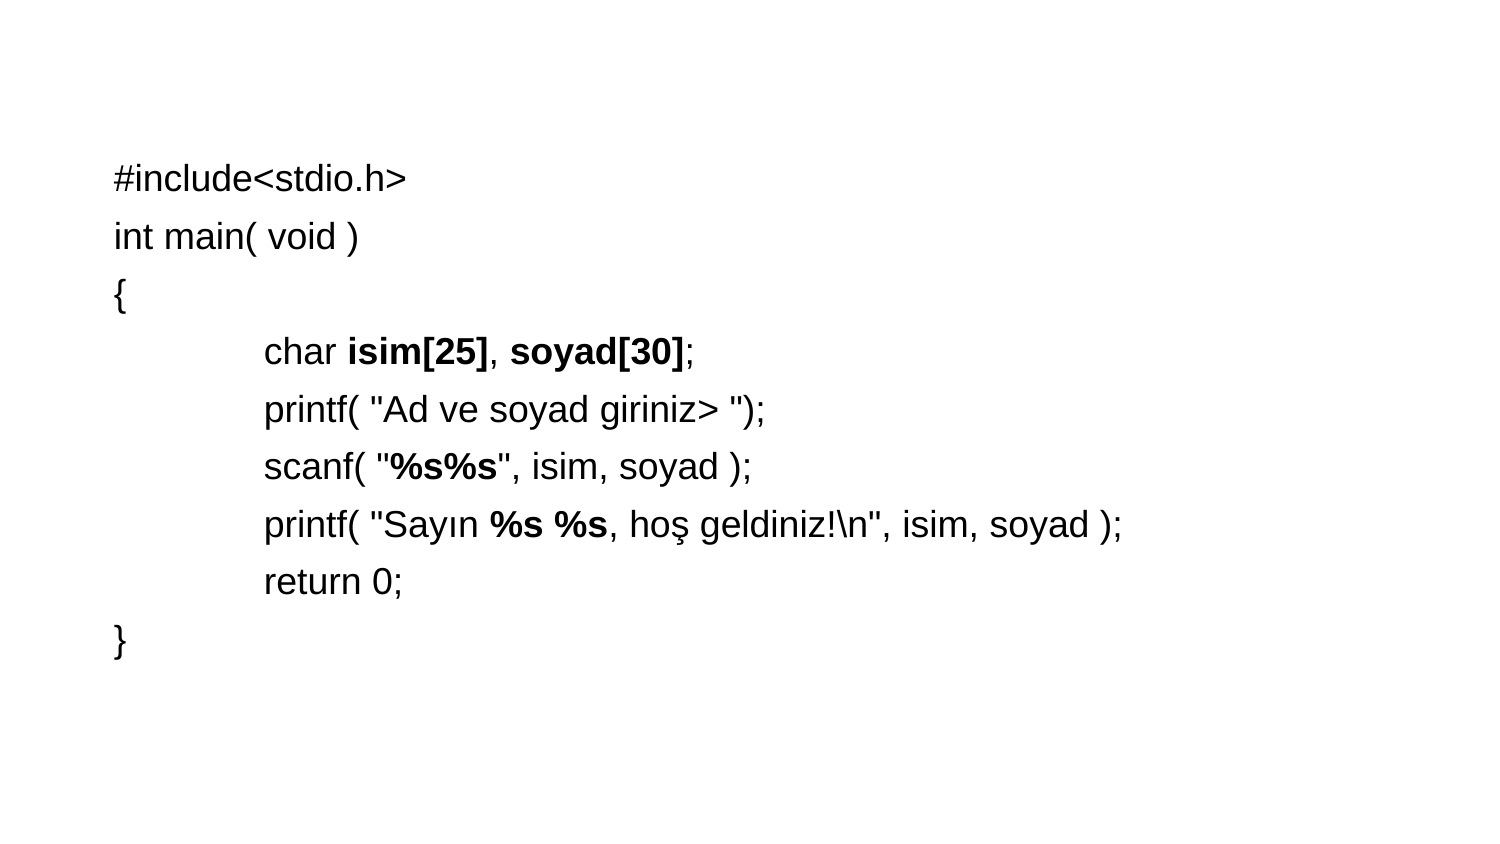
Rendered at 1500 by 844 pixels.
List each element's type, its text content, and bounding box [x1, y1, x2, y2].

list #include<stdio.h> int main( void ) { char isim[25], soyad[30]; printf( "Ad ve soyad giriniz> "); scanf( "%s%s", isim, soyad ); printf( "Sayın %s %s, hoş geldiniz!\n", isim, soyad ); return 0; } [51, 126, 1449, 687]
